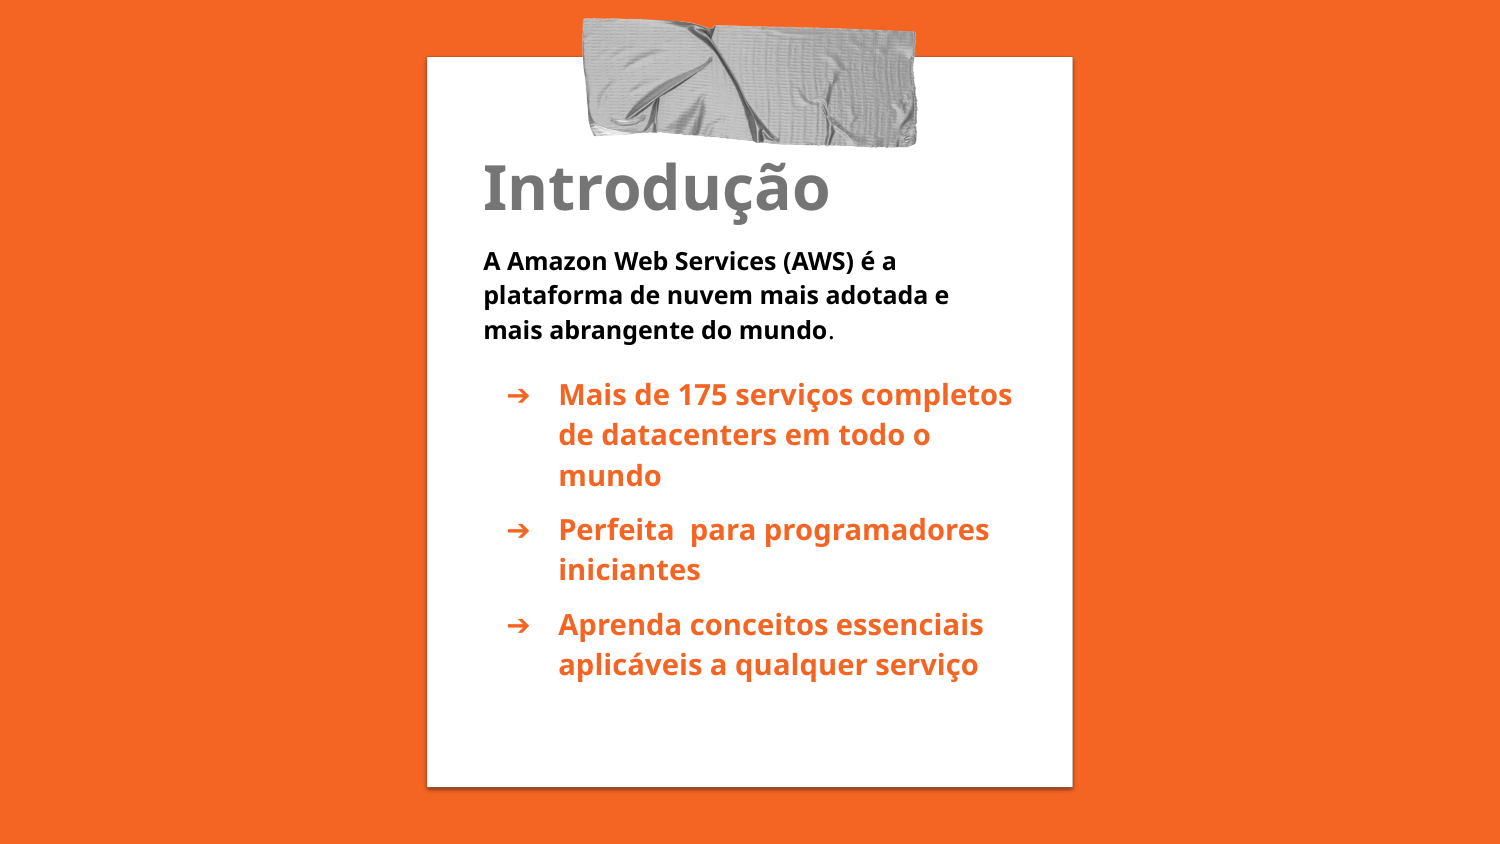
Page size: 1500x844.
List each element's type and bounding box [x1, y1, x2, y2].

picture [400, 16, 1100, 818]
